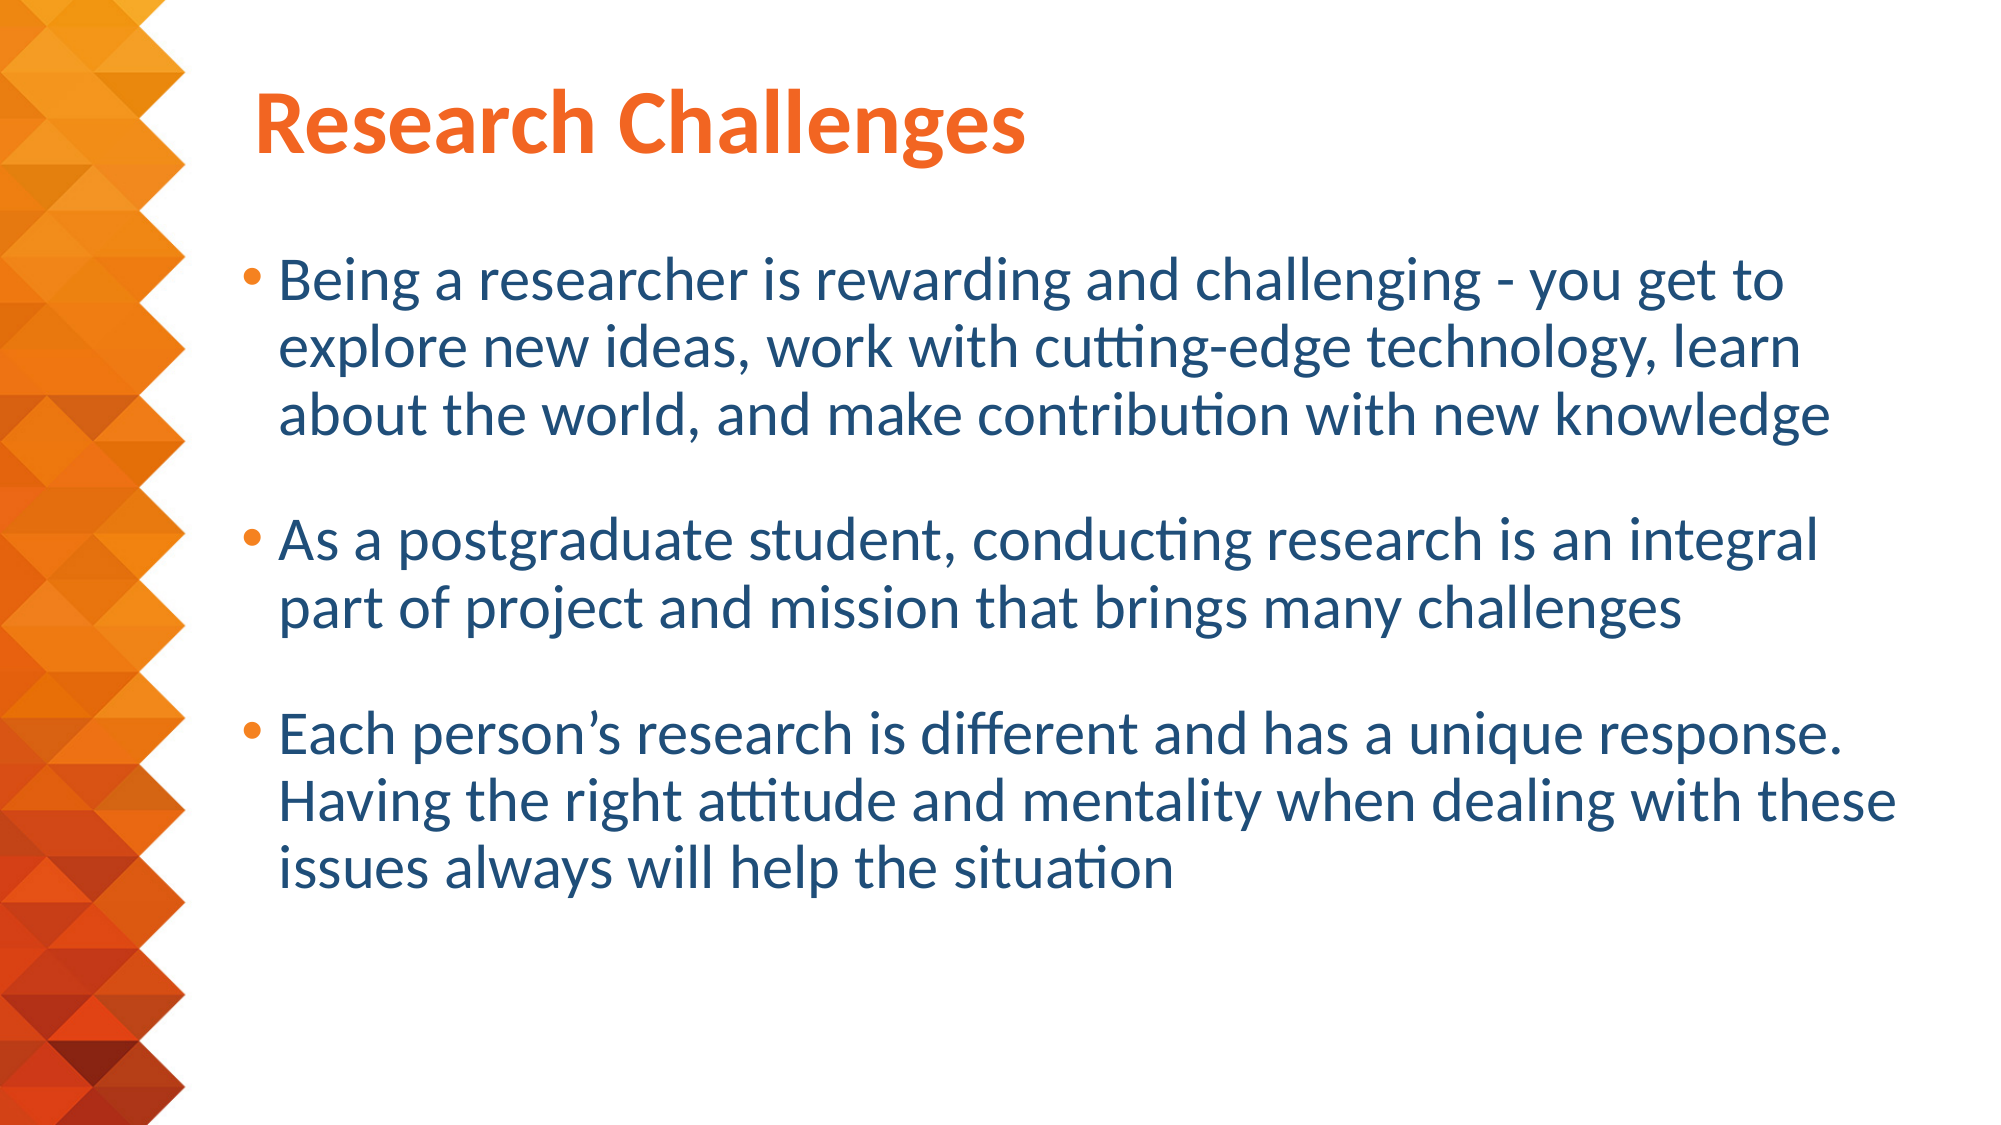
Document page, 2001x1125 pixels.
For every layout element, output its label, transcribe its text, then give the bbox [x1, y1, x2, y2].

list Being a researcher is rewarding and challenging - you get to explore new ideas, work with cutting-edge technology, learn about the world, and make contribution with new knowledge As a postgraduate student, conducting research is an integral part of project and mission that brings many challenges Each person’s research is different and has a unique response. Having the right attitude and mentality when dealing with these issues always will help the situation [226, 238, 1952, 1125]
picture [0, 0, 2001, 1125]
title Research Challenges [239, 59, 1965, 188]
